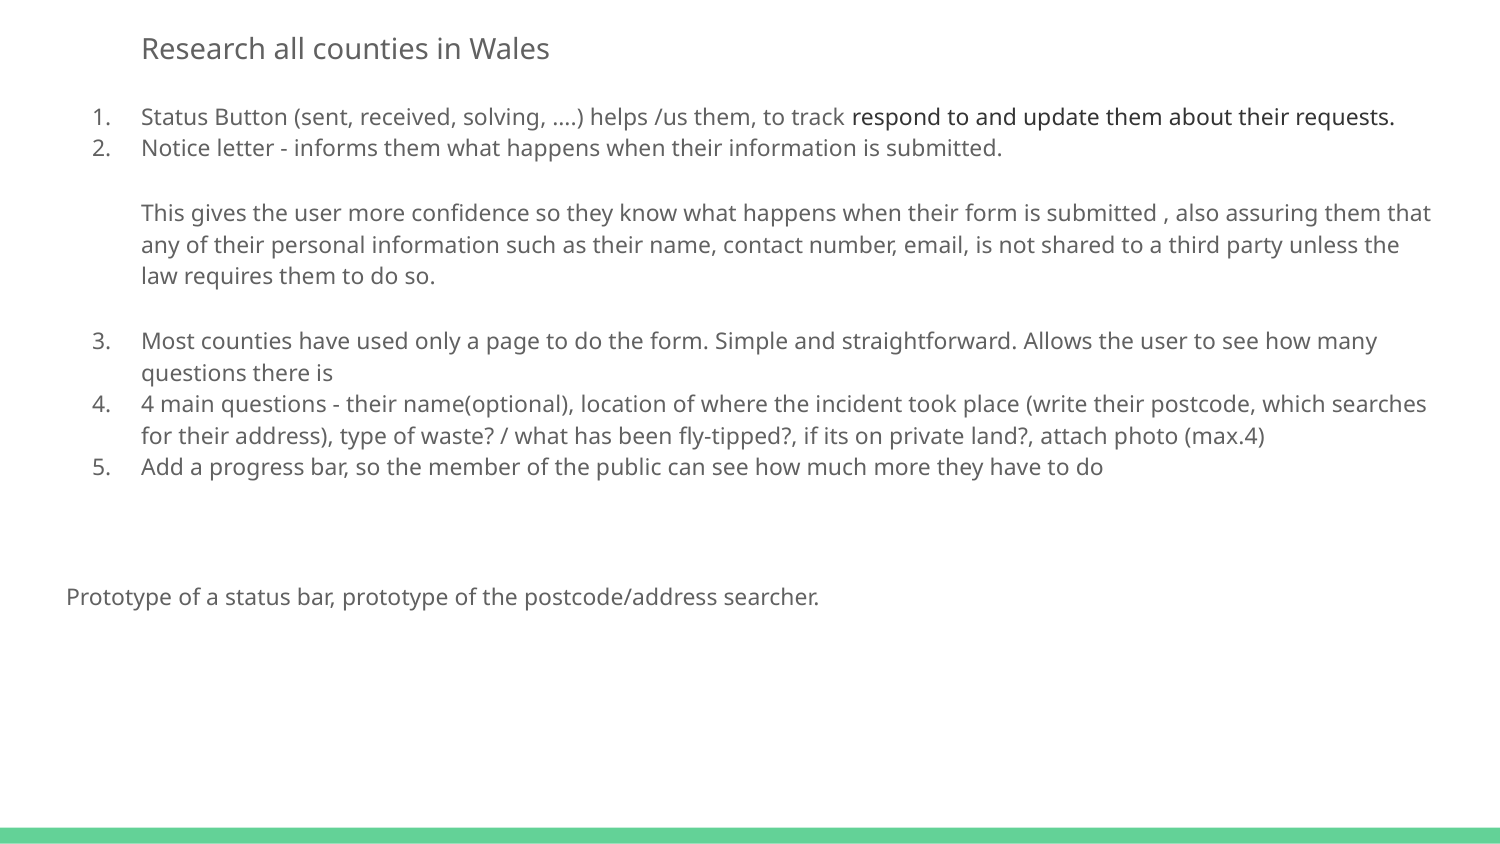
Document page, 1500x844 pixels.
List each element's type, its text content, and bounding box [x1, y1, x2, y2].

list Research all counties in Wales Status Button (sent, received, solving, ….) helps /us them, to track respond to and update them about their requests. Notice letter - informs them what happens when their information is submitted. This gives the user more confidence so they know what happens when their form is submitted , also assuring them that any of their personal information such as their name, contact number, email, is not shared to a third party unless the law requires them to do so. Most counties have used only a page to do the form. Simple and straightforward. Allows the user to see how many questions there is 4 main questions - their name(optional), location of where the incident took place (write their postcode, which searches for their address), type of waste? / what has been fly-tipped?, if its on private land?, attach photo (max.4) Add a progress bar, so the member of the public can see how much more they have to do Prototype of a status bar, prototype of the postcode/address searcher. [51, 9, 1449, 733]
